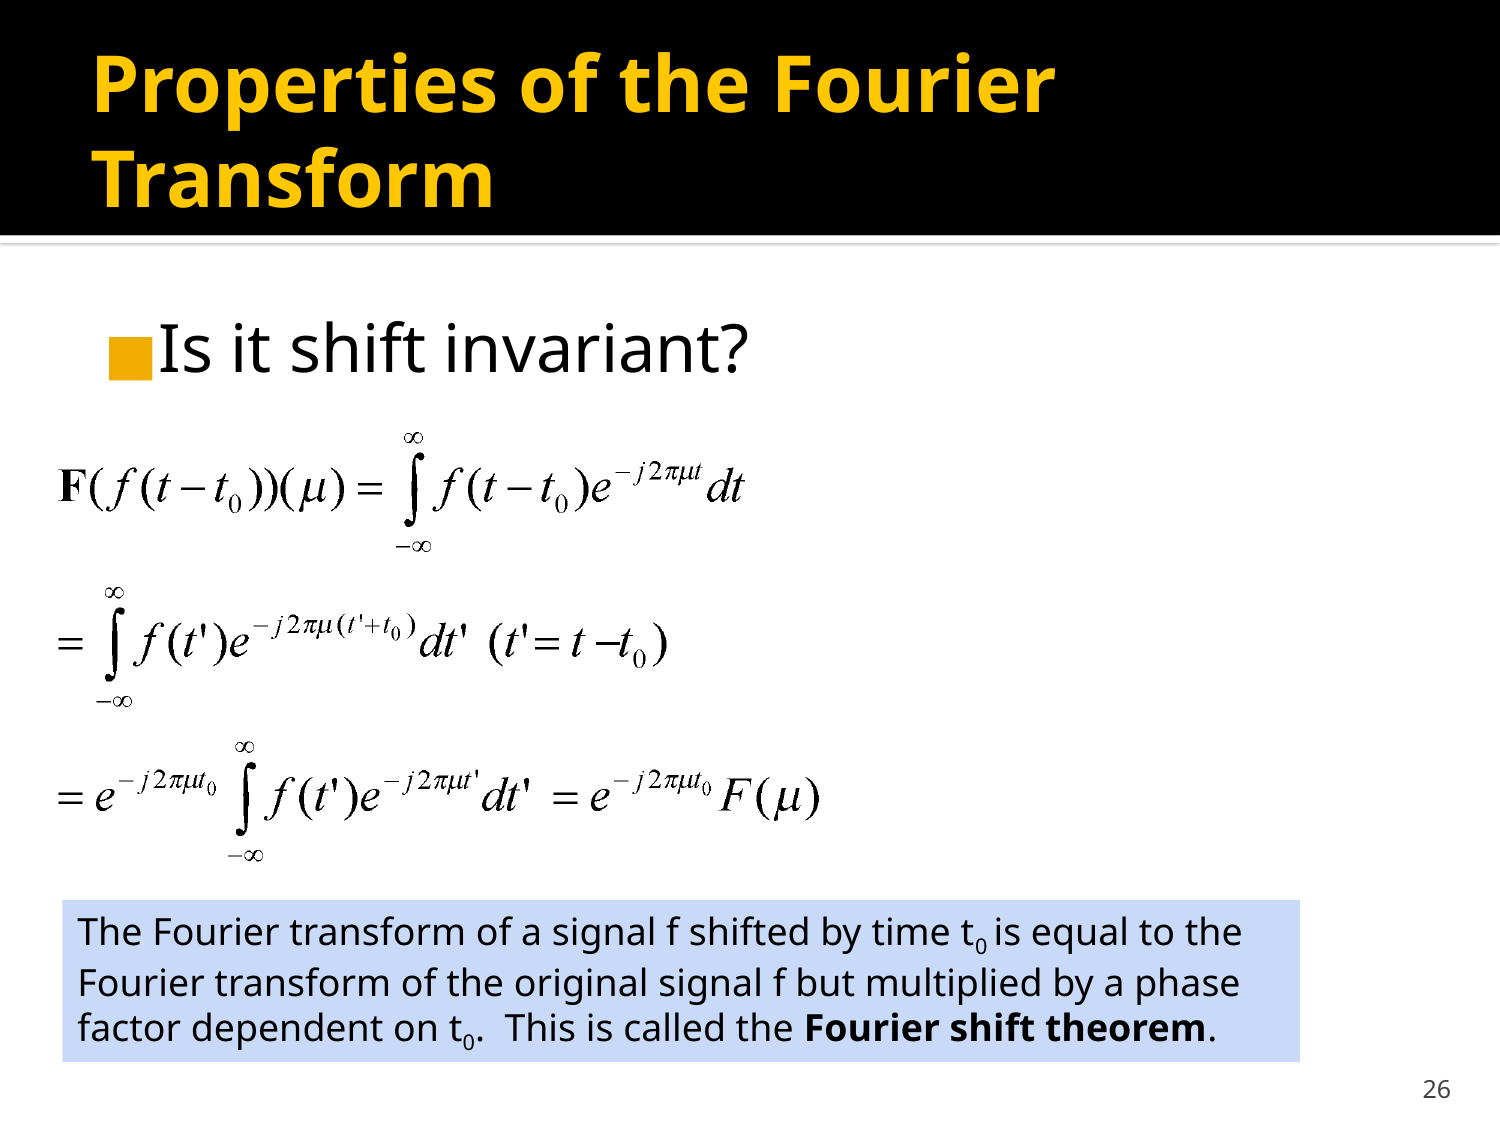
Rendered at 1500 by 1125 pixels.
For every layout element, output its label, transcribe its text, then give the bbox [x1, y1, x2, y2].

list Is it shift invariant? [75, 291, 1425, 1050]
picture [49, 412, 828, 875]
slide_number ‹#› [1345, 1062, 1467, 1108]
title Properties of the Fourier Transform [75, 25, 1425, 231]
text_box The Fourier transform of a signal f shifted by time t0 is equal to the Fourier transform of the original signal f but multiplied by a phase factor dependent on t0. This is called the Fourier shift theorem. [62, 899, 1300, 1063]
